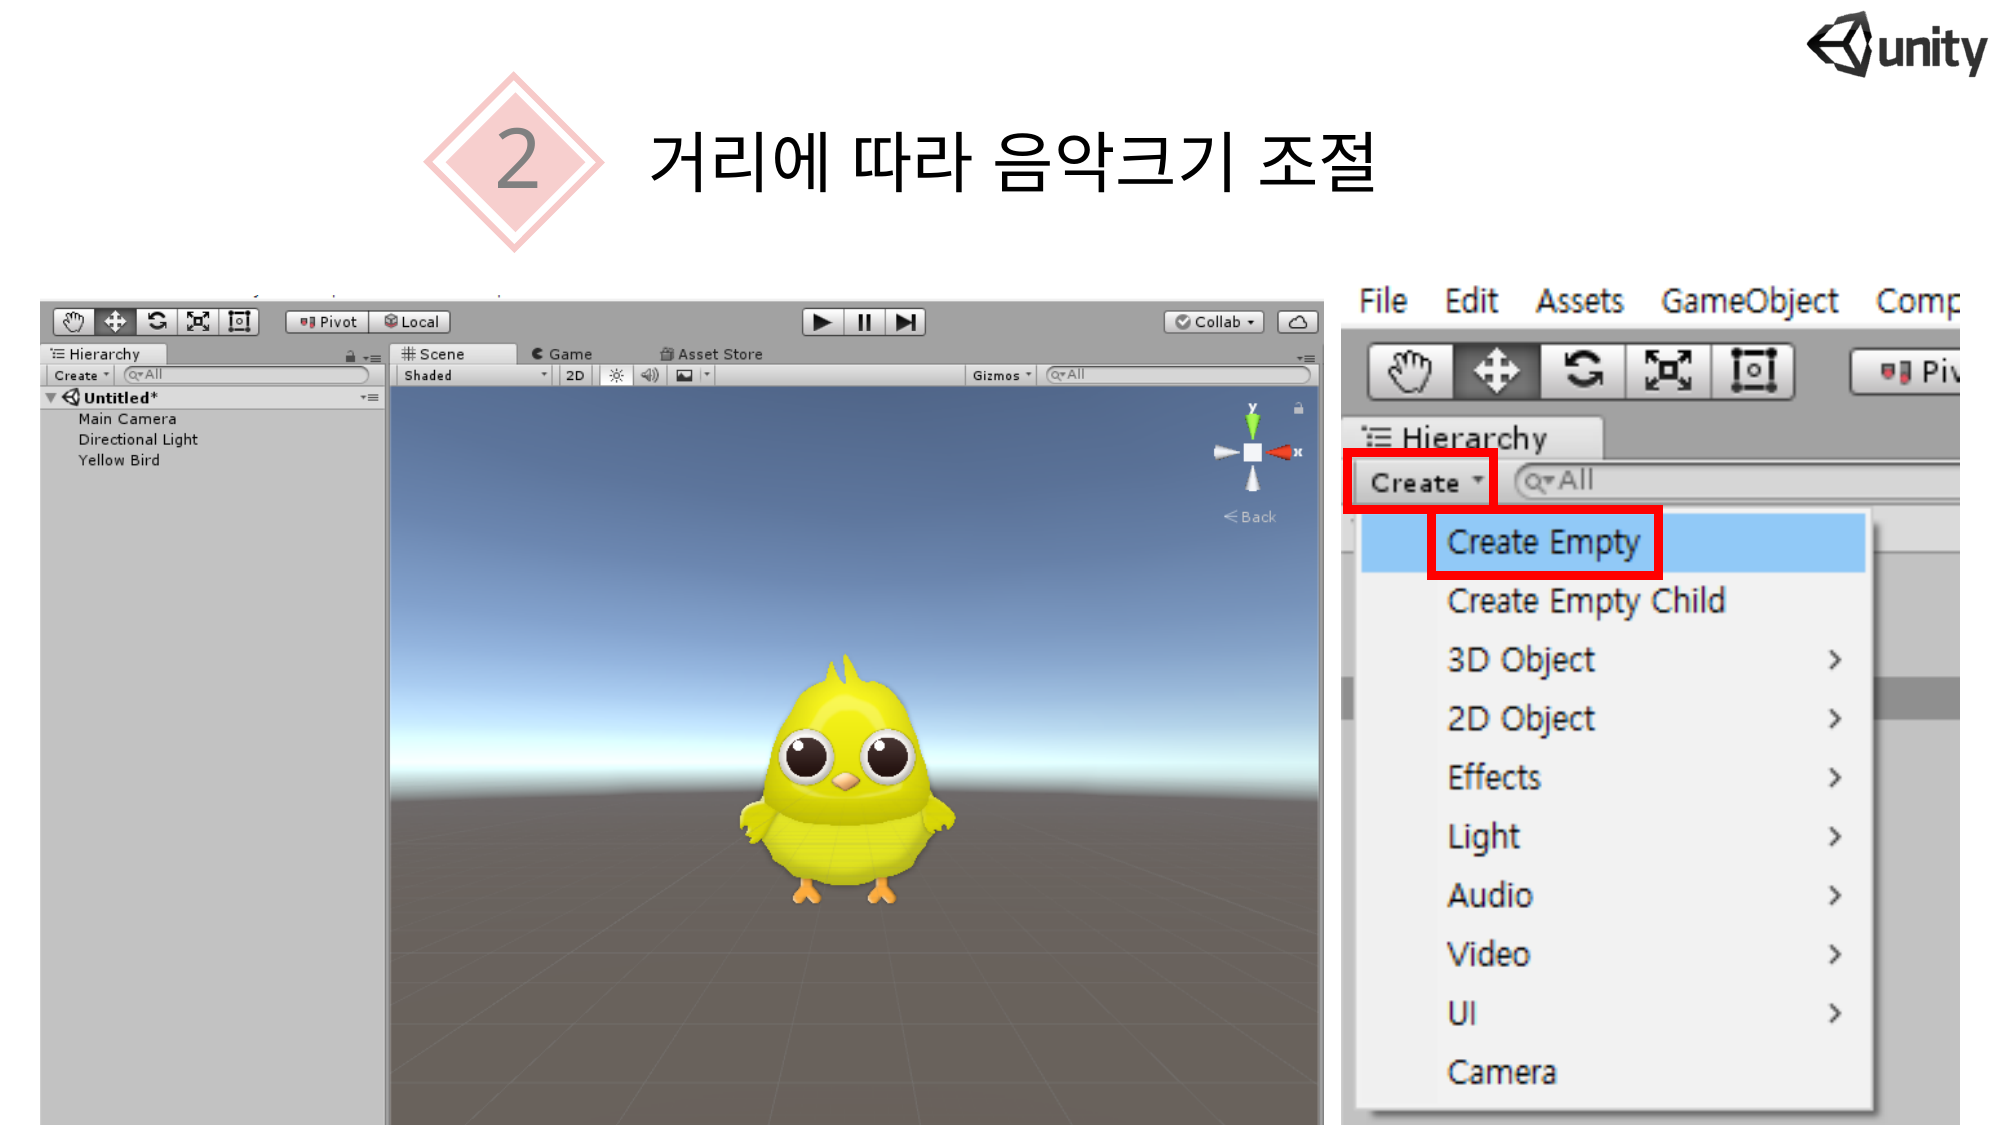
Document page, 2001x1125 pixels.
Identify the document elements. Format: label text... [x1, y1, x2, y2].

picture [1804, 10, 1992, 81]
text_box 거리에 따라 음악크기 조절 [633, 112, 1864, 208]
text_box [452, 98, 575, 224]
picture [40, 295, 1324, 1125]
picture [1341, 276, 1960, 1125]
